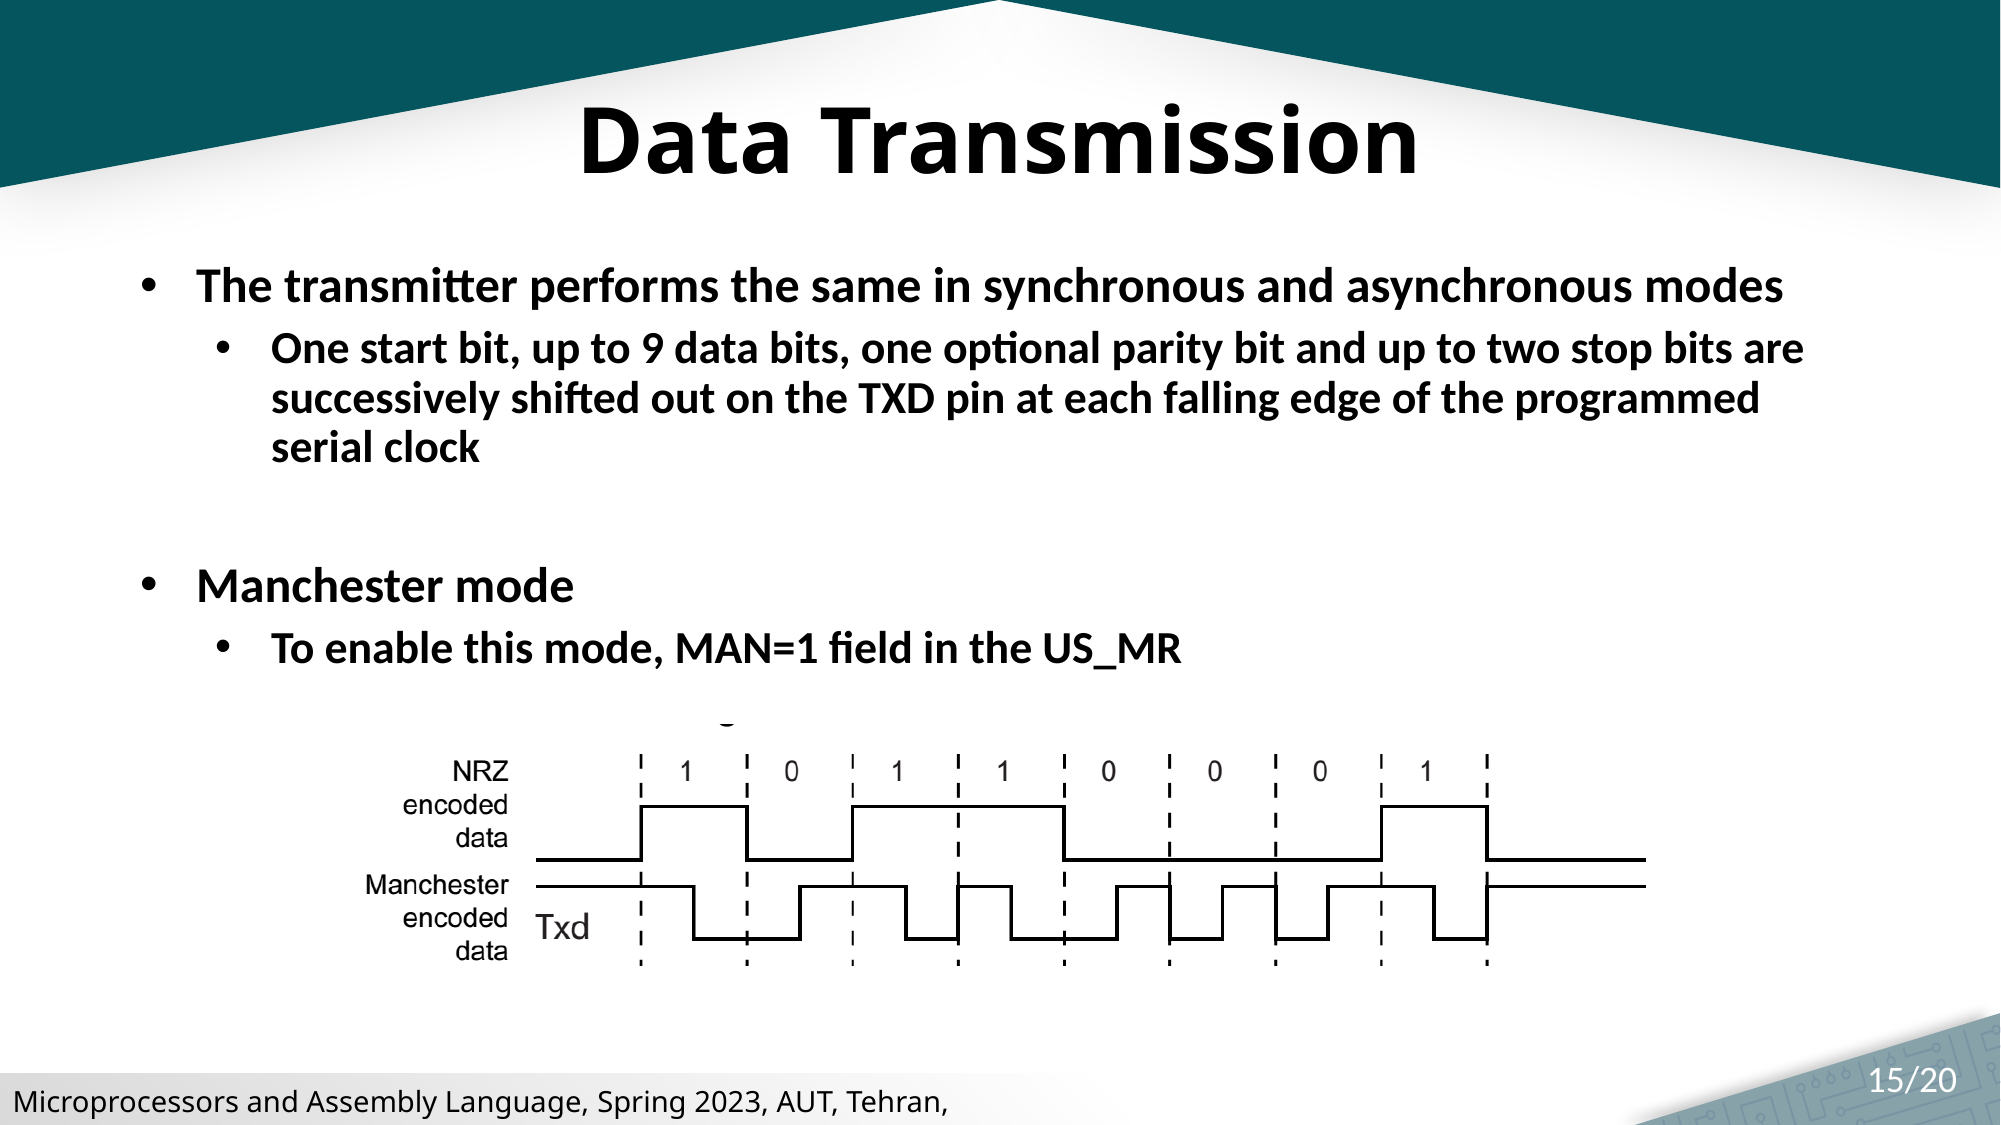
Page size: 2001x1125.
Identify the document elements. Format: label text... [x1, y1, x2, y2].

picture [314, 724, 1661, 992]
title Data Transmission [137, 34, 1863, 253]
list The transmitter performs the same in synchronous and asynchronous modes One start bit, up to 9 data bits, one optional parity bit and up to two stop bits are successively shifted out on the TXD pin at each falling edge of the programmed serial clock Manchester mode To enable this mode, MAN=1 field in the US_MR [125, 252, 1850, 839]
slide_number 15/20 [1522, 1047, 1973, 1108]
